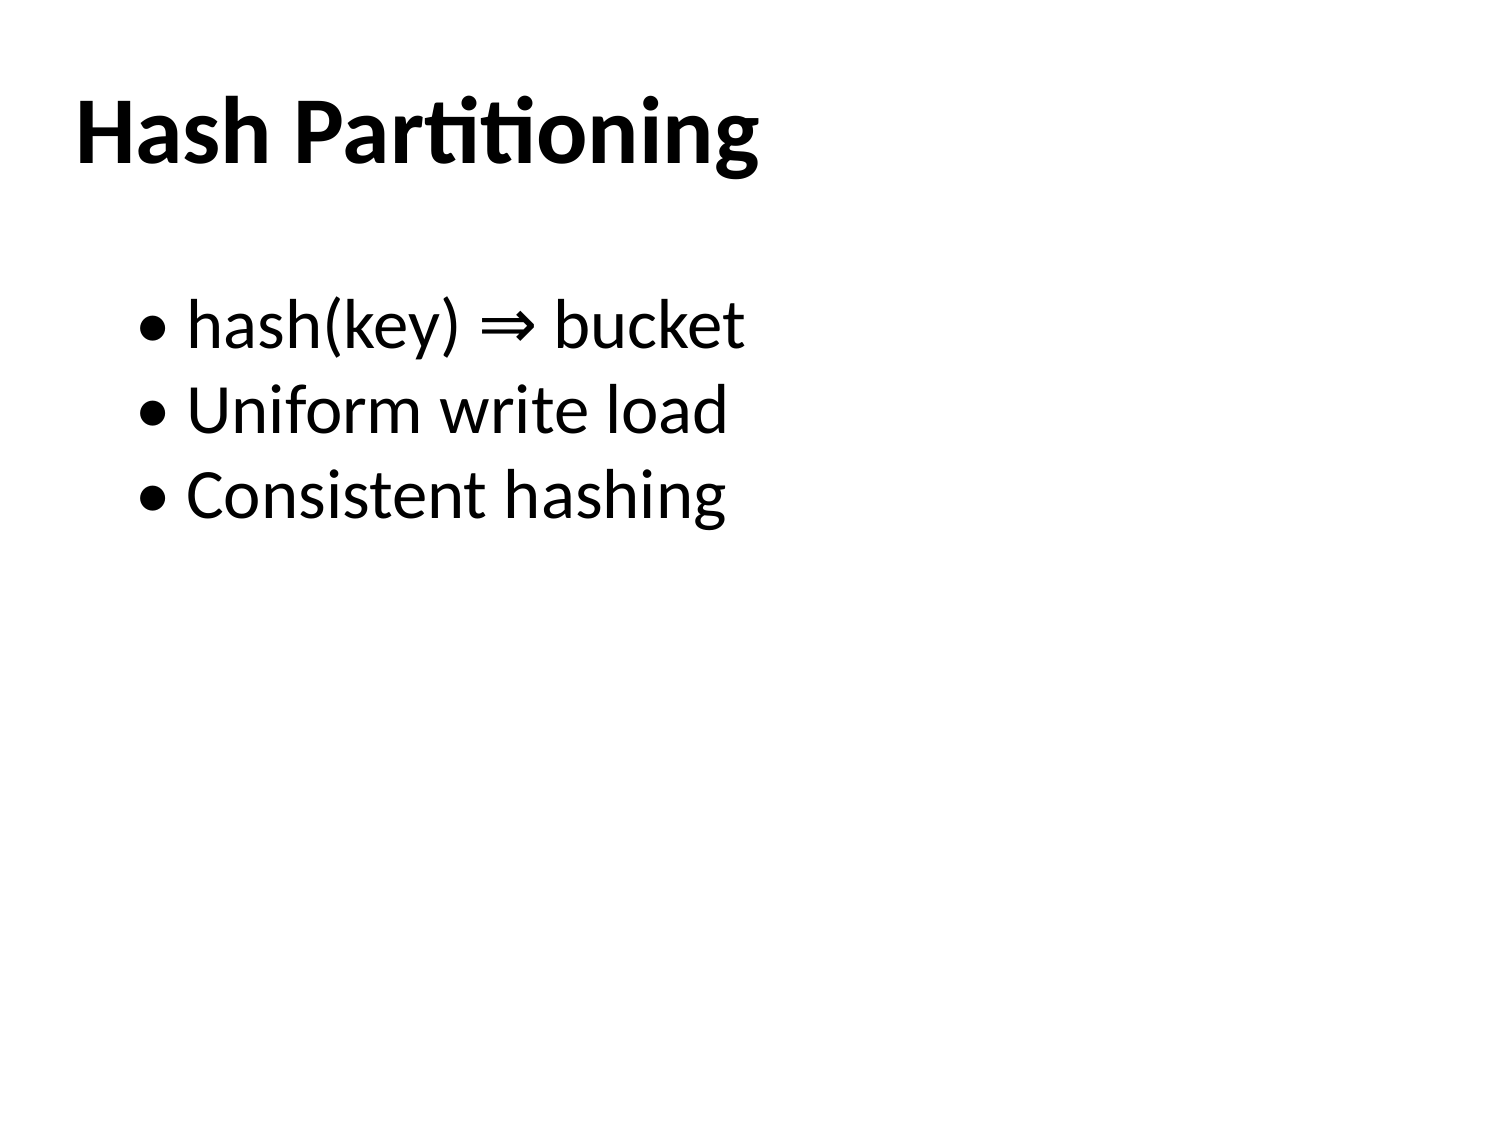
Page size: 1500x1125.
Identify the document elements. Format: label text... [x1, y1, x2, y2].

text_box Hash Partitioning [59, 60, 1440, 190]
text_box • hash(key) ⇒ bucket • Uniform write load • Consistent hashing [119, 269, 1410, 540]
